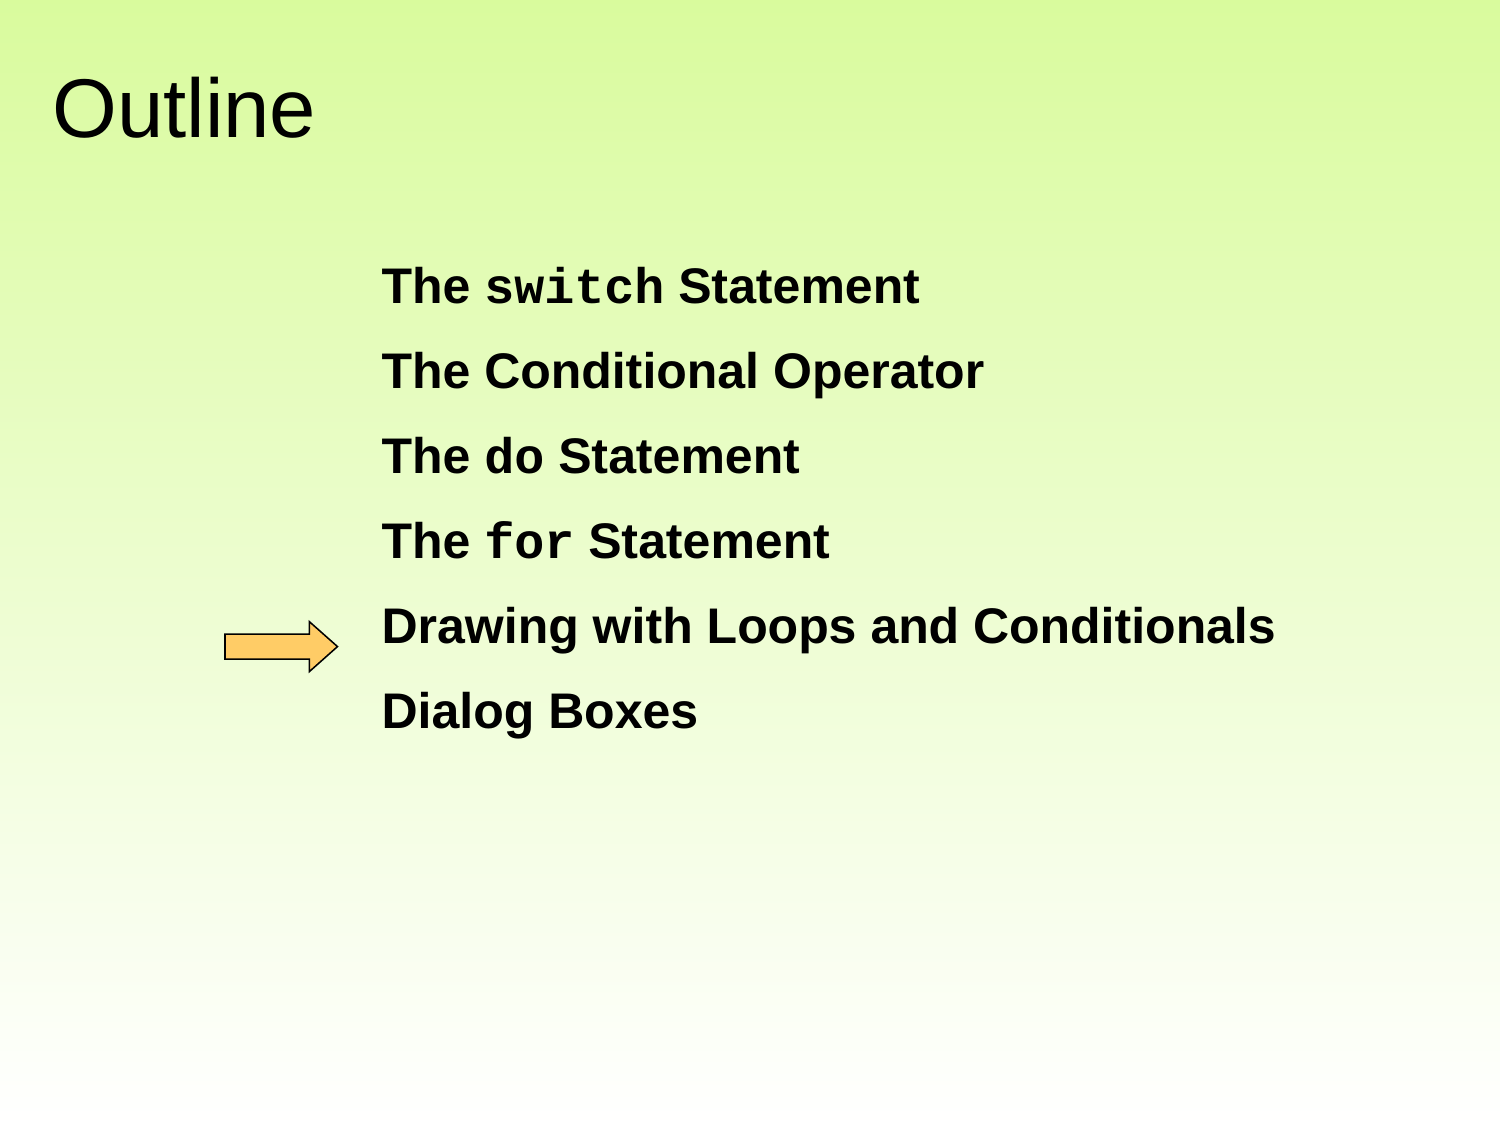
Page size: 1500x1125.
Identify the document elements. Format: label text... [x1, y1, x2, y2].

text_box [225, 621, 338, 672]
text_box The switch Statement The Conditional Operator The do Statement The for Statement Drawing with Loops and Conditionals Dialog Boxes [366, 246, 1292, 746]
title Outline [37, 45, 1463, 163]
